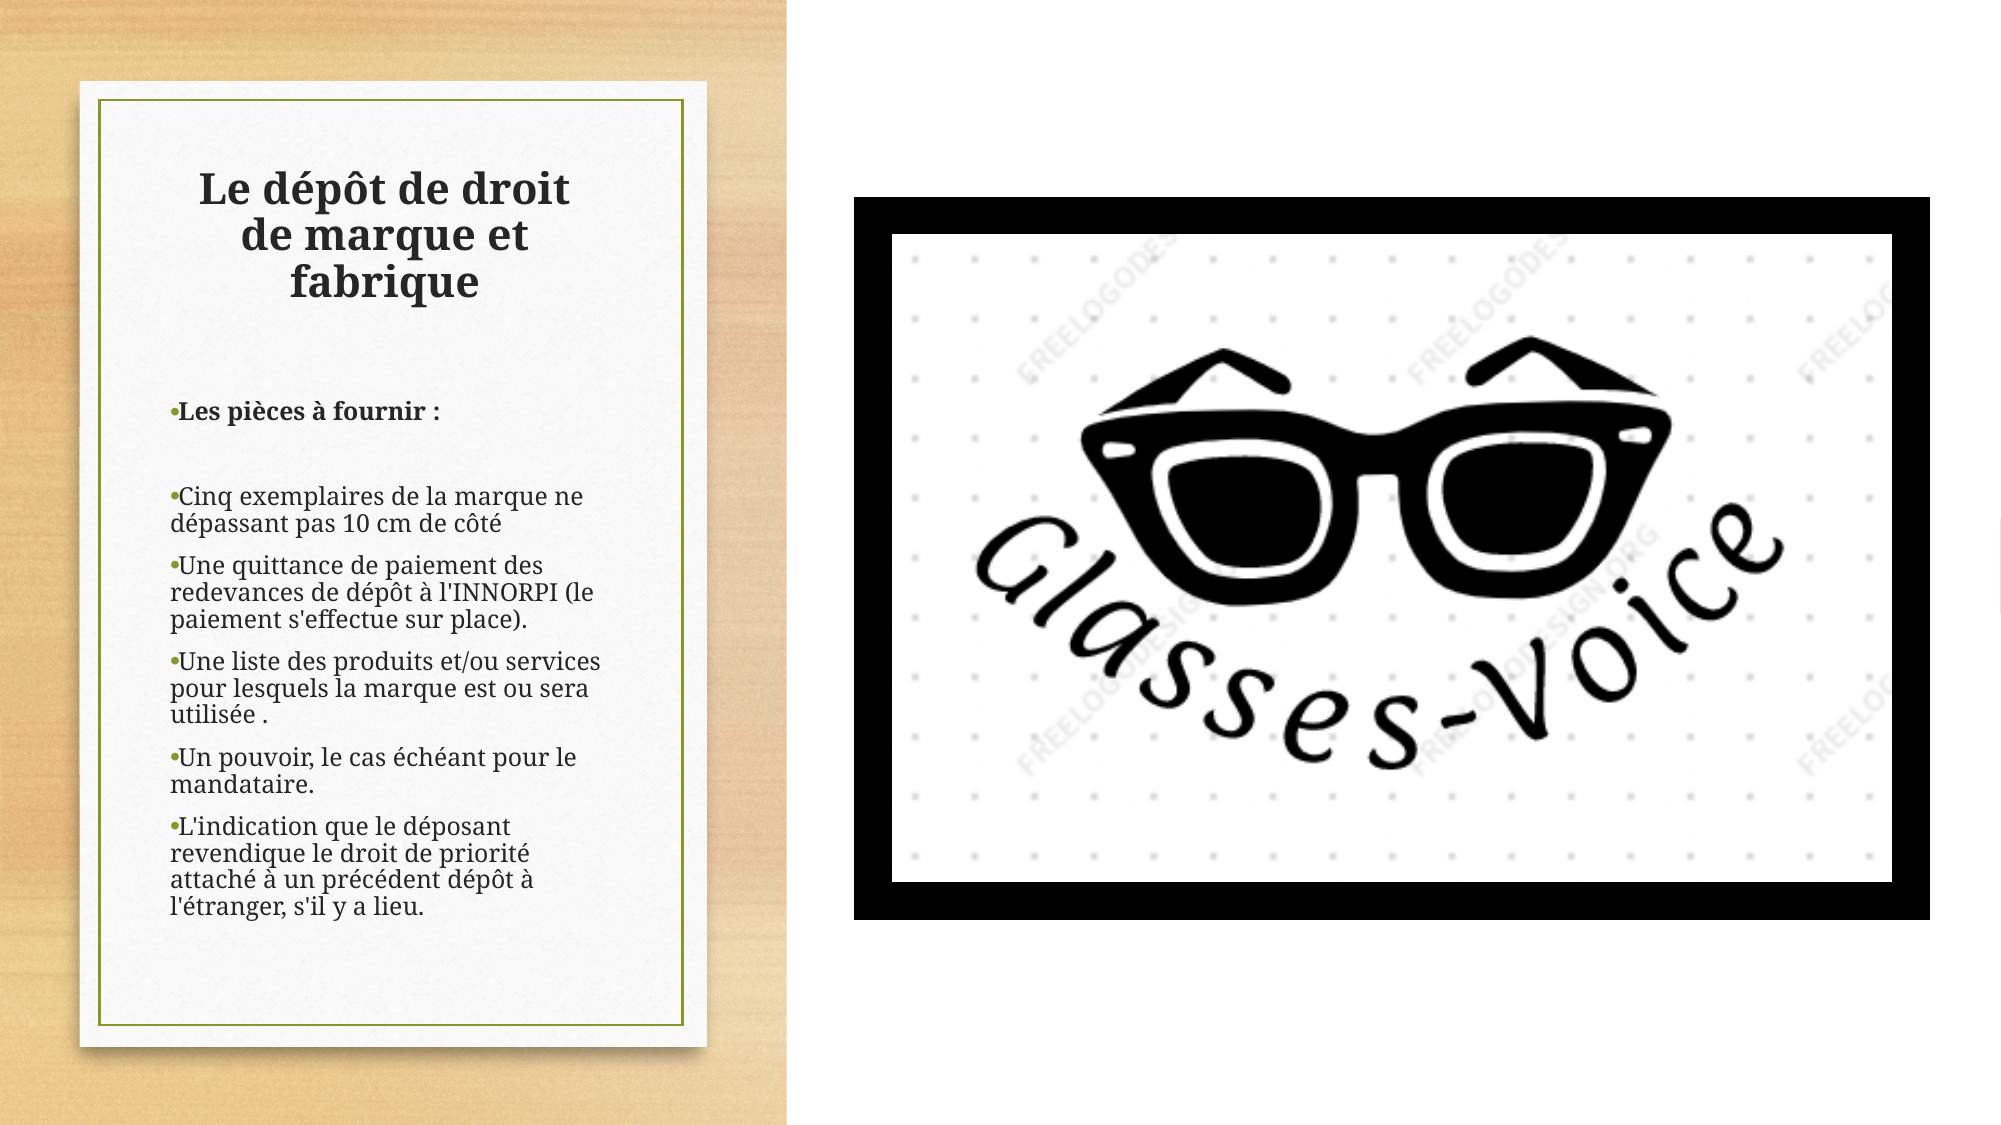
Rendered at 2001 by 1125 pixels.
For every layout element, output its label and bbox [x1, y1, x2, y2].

picture [891, 234, 1893, 883]
text_box [0, 0, 2000, 1125]
